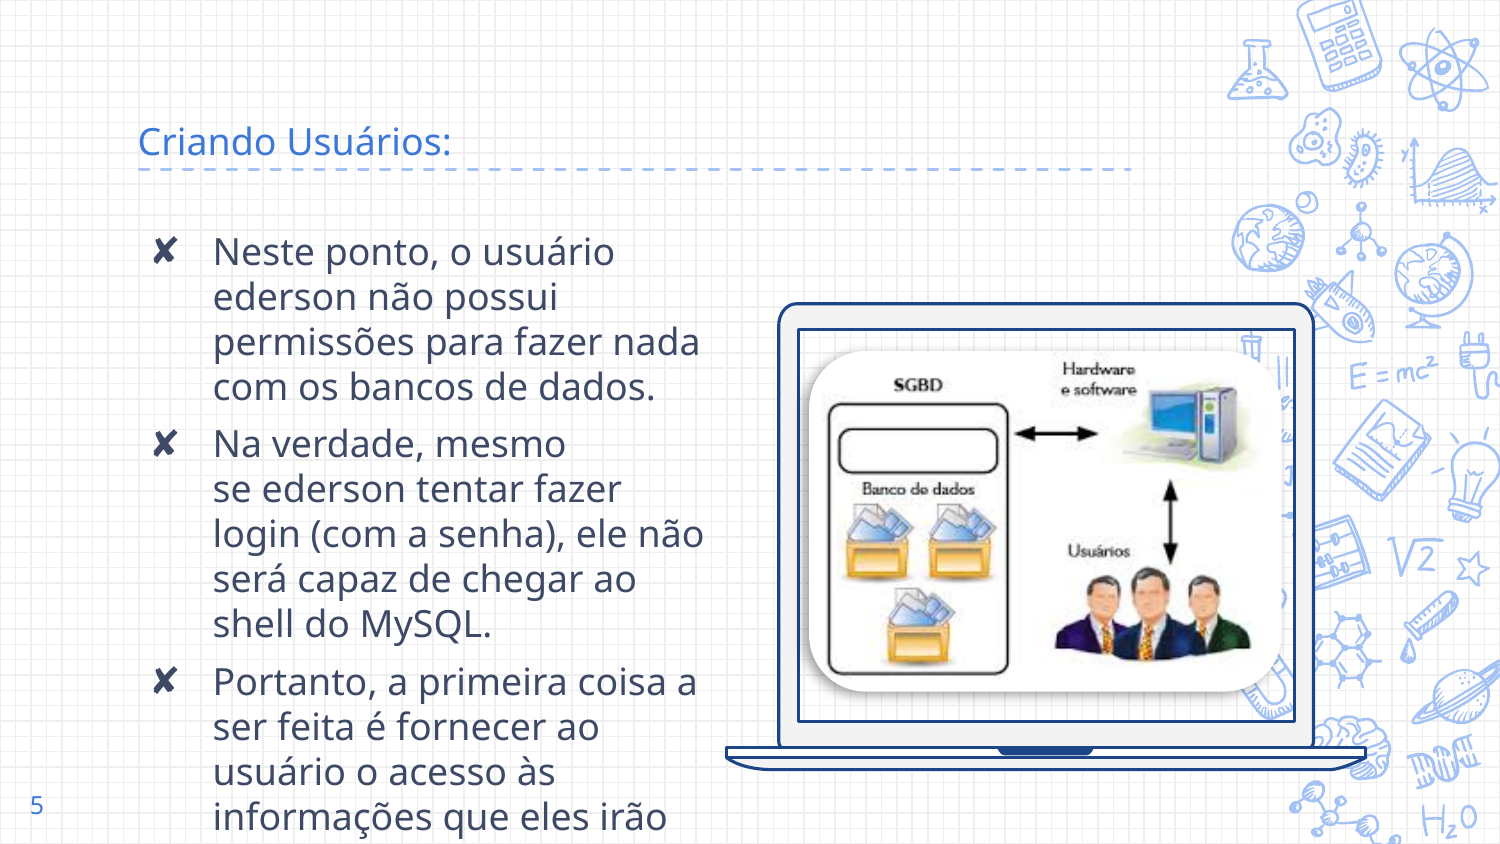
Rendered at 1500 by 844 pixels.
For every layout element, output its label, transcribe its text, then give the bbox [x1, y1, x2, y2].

list Neste ponto, o usuário ederson não possui permissões para fazer nada com os bancos de dados. Na verdade, mesmo se ederson tentar fazer login (com a senha), ele não será capaz de chegar ao shell do MySQL. Portanto, a primeira coisa a ser feita é fornecer ao usuário o acesso às informações que eles irão precisar. [122, 212, 727, 806]
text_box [726, 303, 1367, 770]
picture [808, 350, 1282, 692]
slide_number 5 [14, 774, 105, 840]
title Criando Usuários: [122, 36, 1130, 178]
